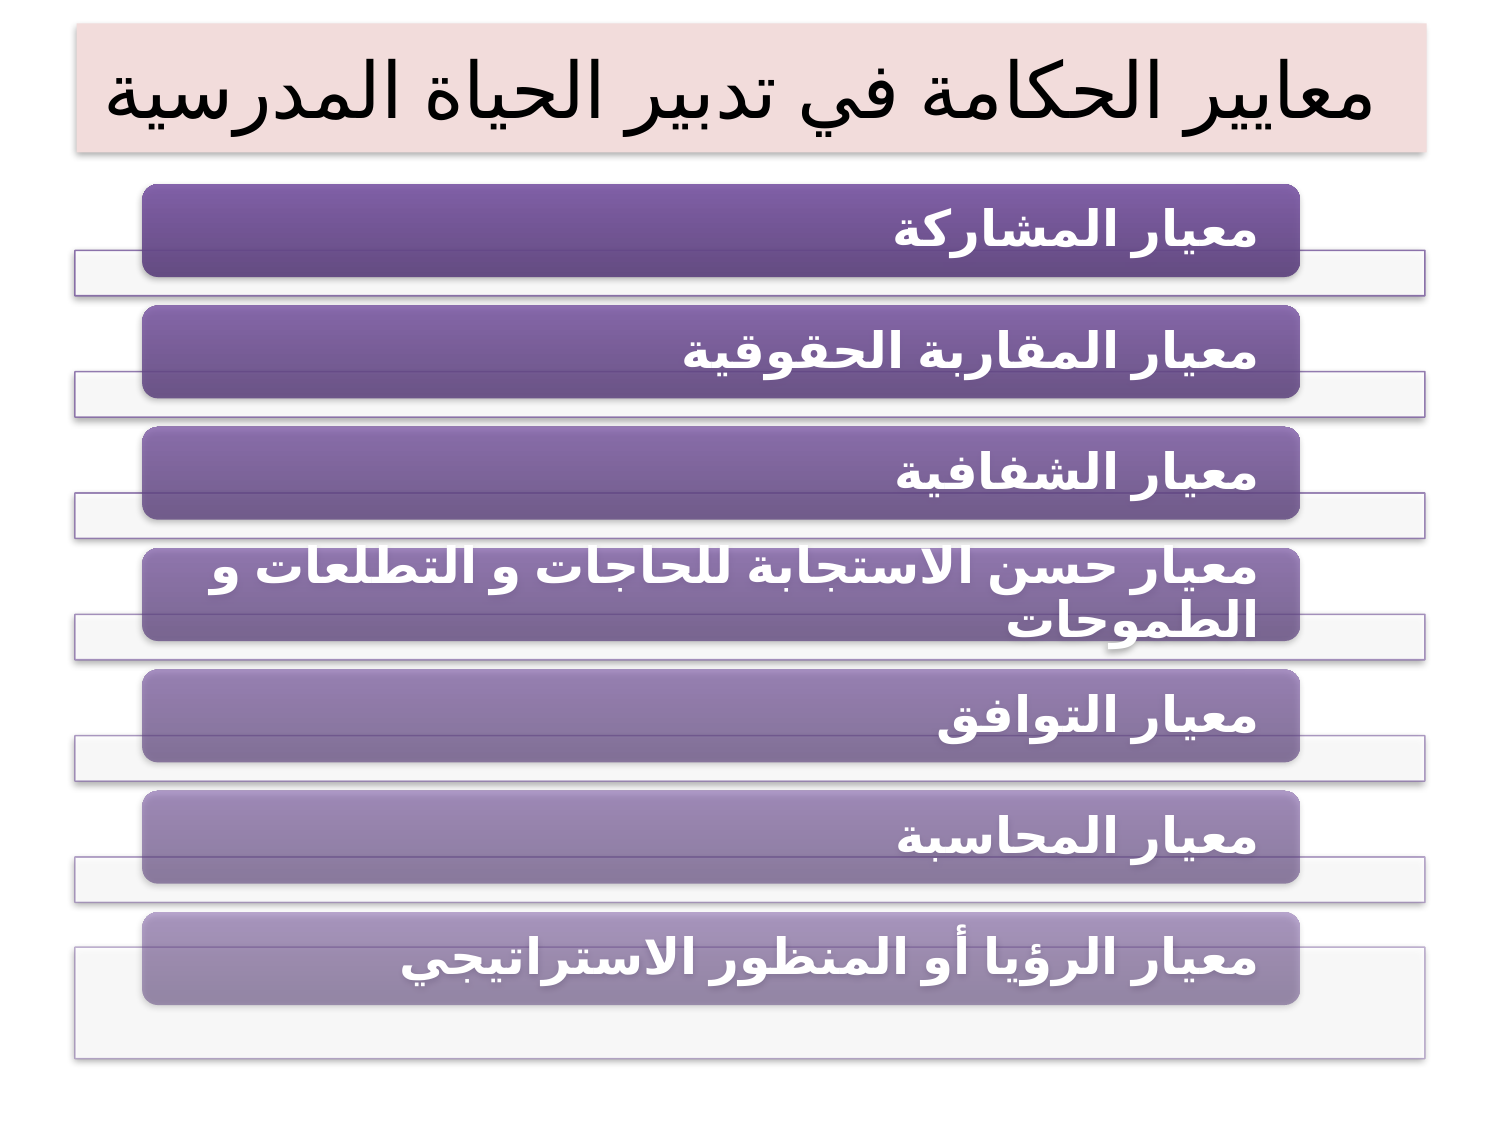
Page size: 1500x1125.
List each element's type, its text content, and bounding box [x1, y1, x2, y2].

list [74, 148, 1426, 1125]
title معايير الحكامة في تدبير الحياة المدرسية [76, 23, 1427, 151]
